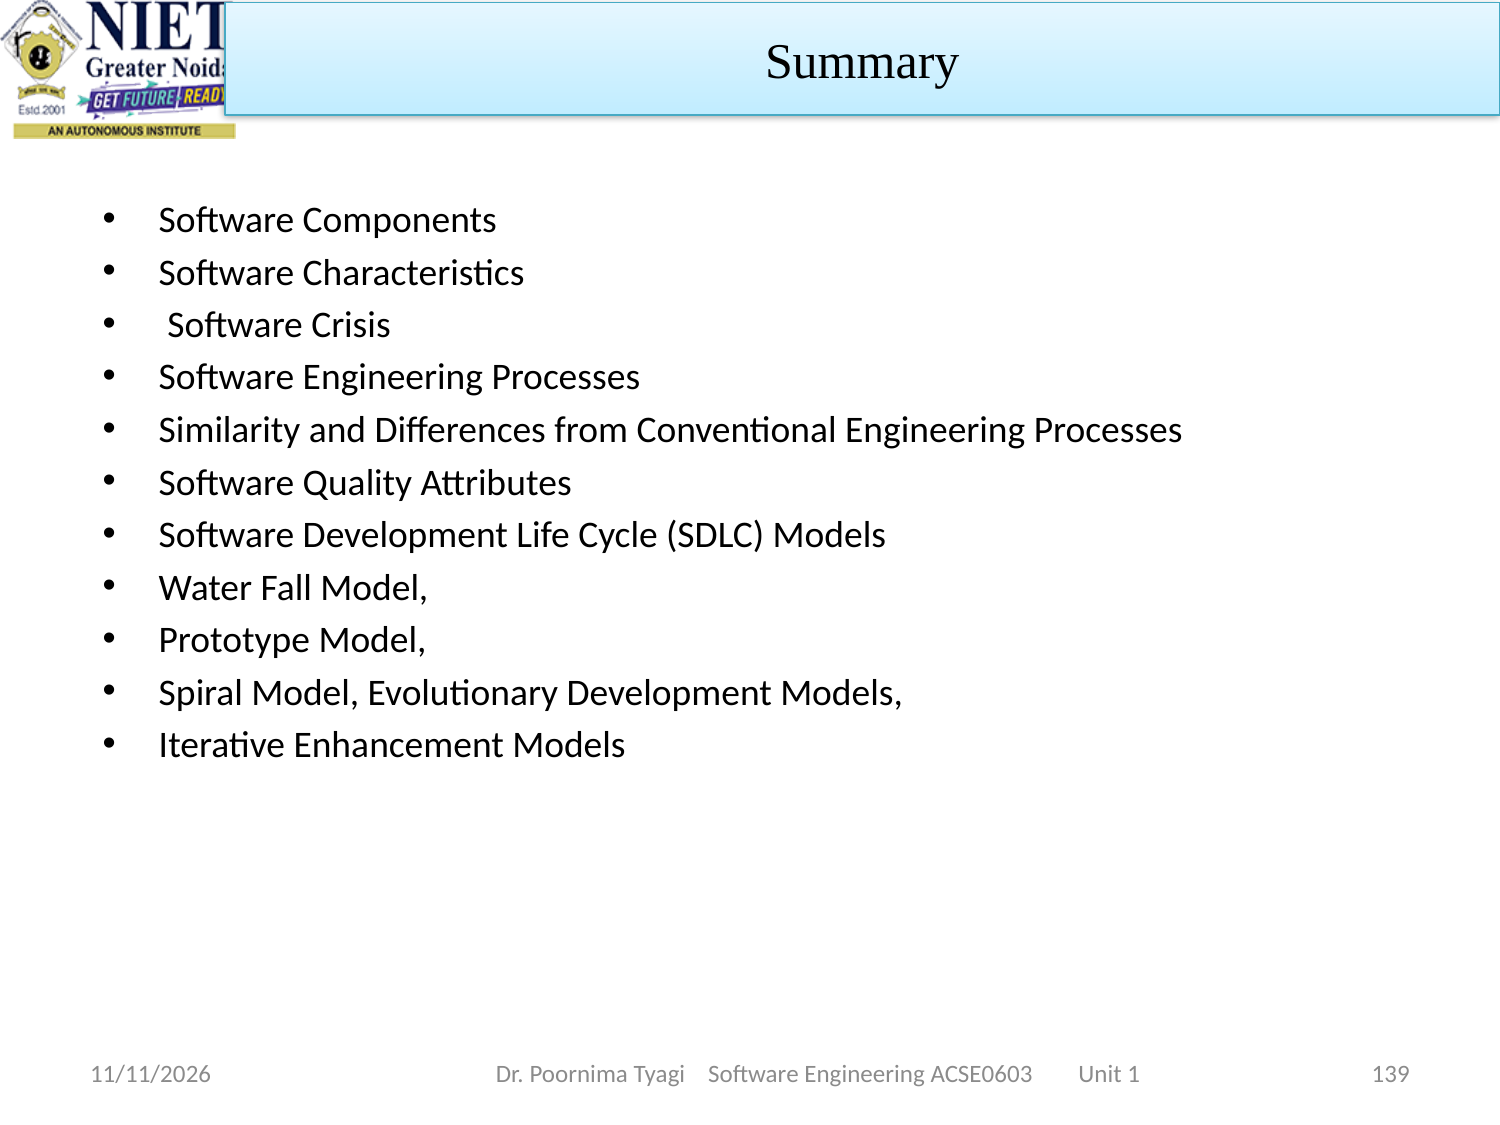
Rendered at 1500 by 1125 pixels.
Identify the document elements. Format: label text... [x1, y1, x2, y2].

picture [0, 0, 236, 139]
slide_number 139 [1074, 1042, 1425, 1103]
list Software Components Software Characteristics Software Crisis Software Engineering Processes Similarity and Differences from Conventional Engineering Processes Software Quality Attributes Software Development Life Cycle (SDLC) Models Water Fall Model, Prototype Model, Spiral Model, Evolutionary Development Models, Iterative Enhancement Models [87, 187, 1438, 930]
footer Dr. Poornima Tyagi Software Engineering ACSE0603 Unit 1 [362, 1042, 1074, 1103]
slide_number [75, 1042, 362, 1103]
text_box Summary [224, 2, 1500, 116]
